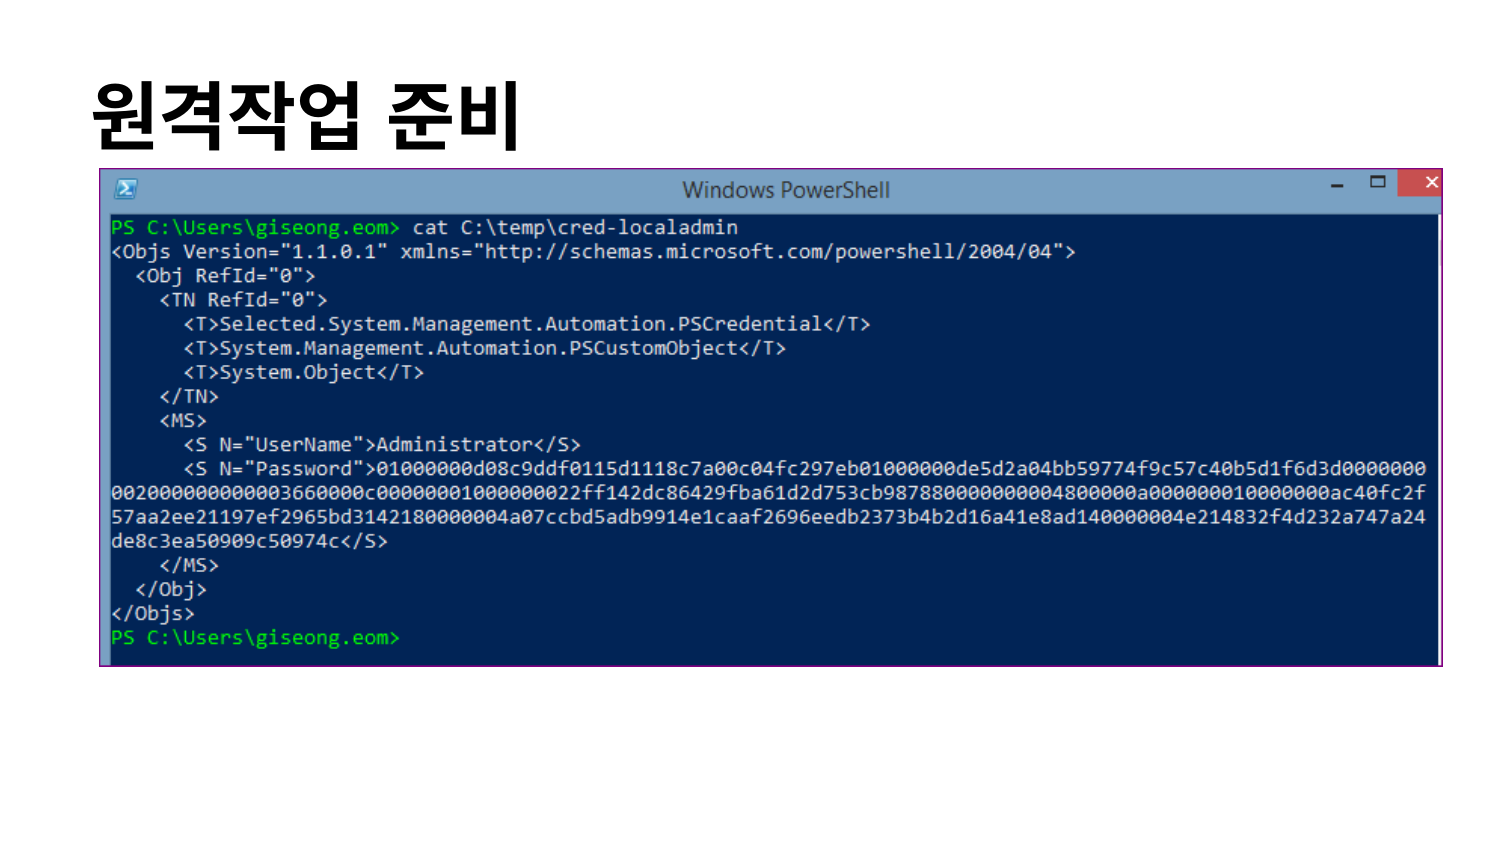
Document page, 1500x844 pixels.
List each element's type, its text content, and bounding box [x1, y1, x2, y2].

picture [99, 167, 1444, 668]
title 원격작업 준비 [75, 33, 1425, 175]
